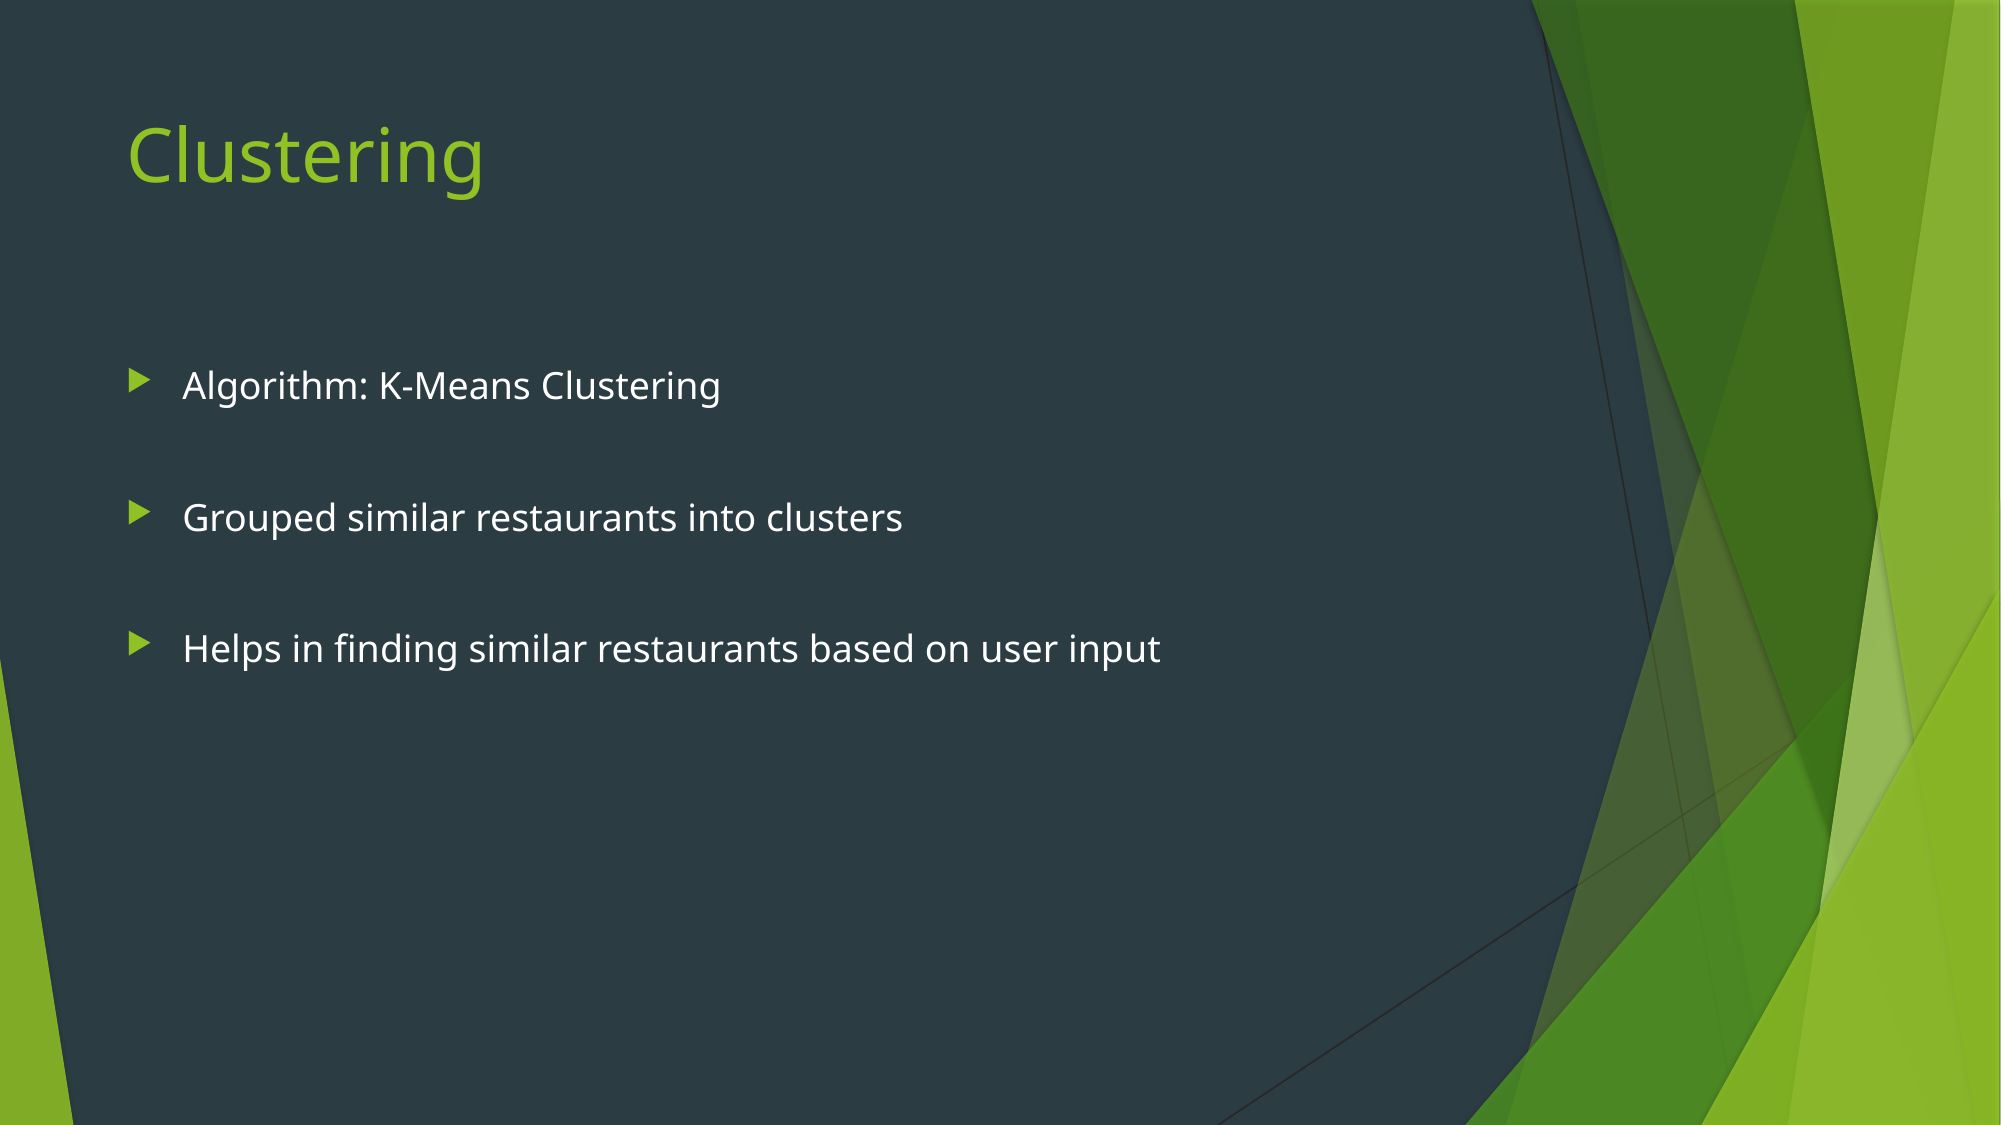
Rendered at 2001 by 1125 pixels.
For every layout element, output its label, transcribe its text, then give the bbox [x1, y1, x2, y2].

title Clustering [111, 99, 1522, 317]
list Algorithm: K-Means Clustering Grouped similar restaurants into clusters Helps in finding similar restaurants based on user input [111, 354, 1522, 992]
